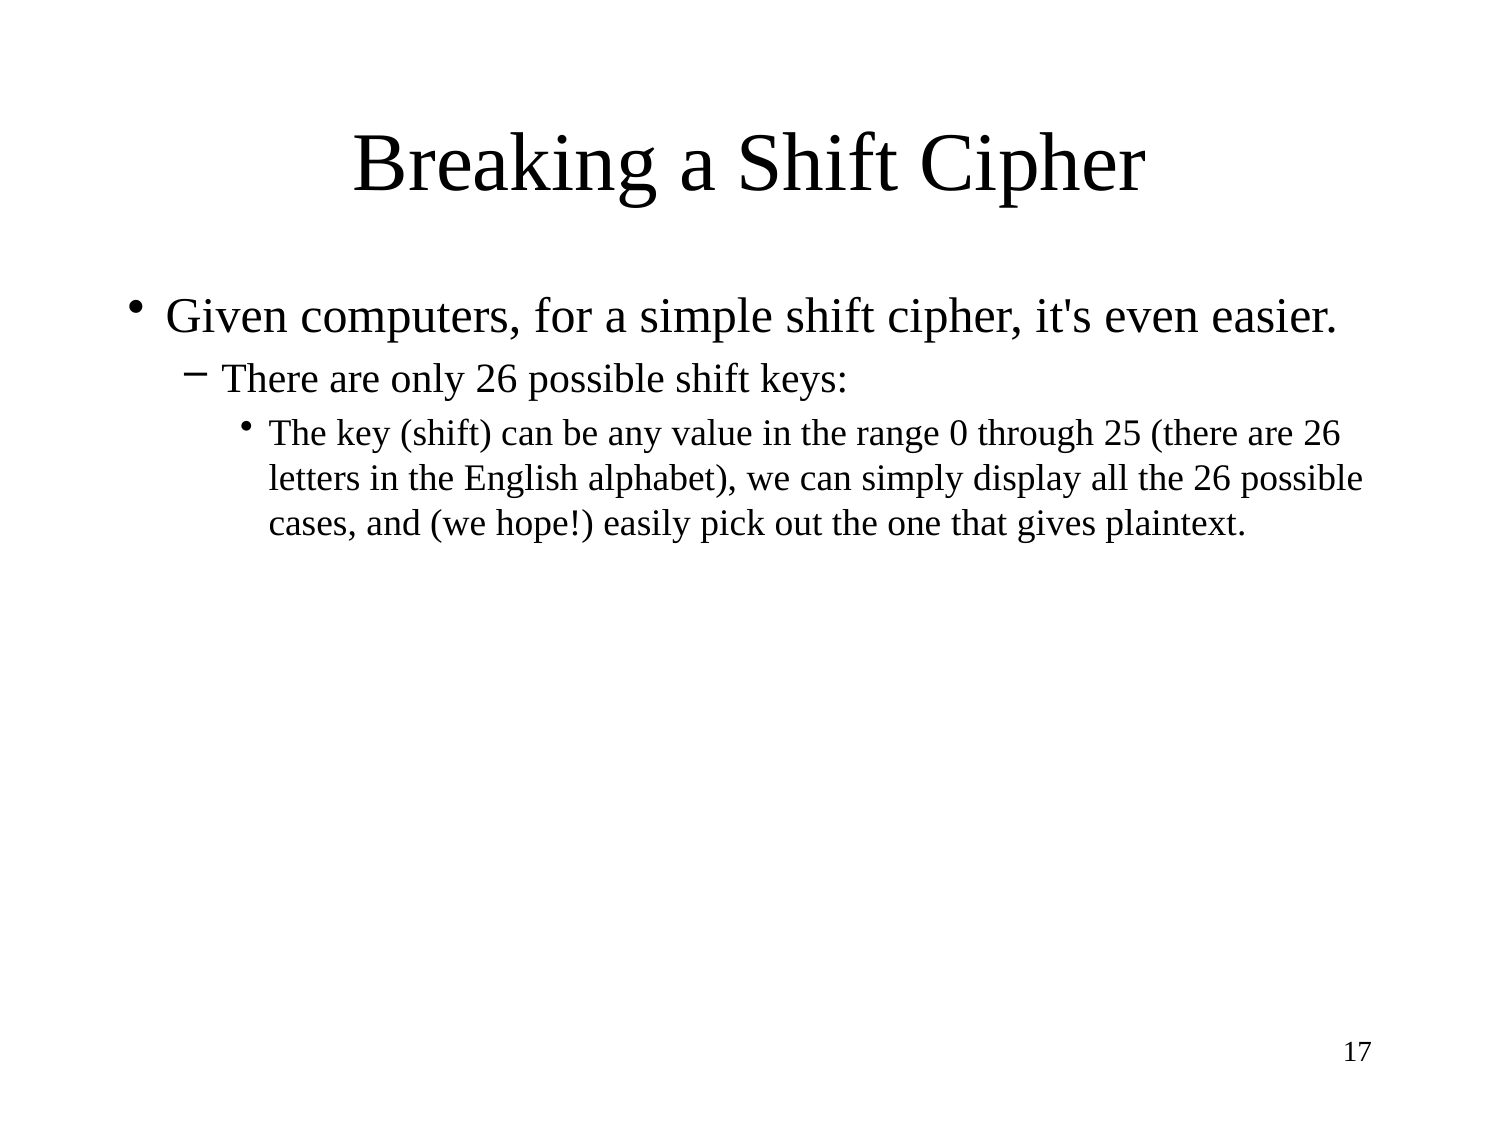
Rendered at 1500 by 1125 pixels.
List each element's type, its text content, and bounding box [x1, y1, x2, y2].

title Breaking a Shift Cipher [112, 99, 1388, 250]
list Given computers, for a simple shift cipher, it's even easier. There are only 26 possible shift keys: The key (shift) can be any value in the range 0 through 25 (there are 26 letters in the English alphabet), we can simply display all the 26 possible cases, and (we hope!) easily pick out the one that gives plaintext. [112, 275, 1388, 1000]
slide_number 17 [1074, 1025, 1388, 1100]
